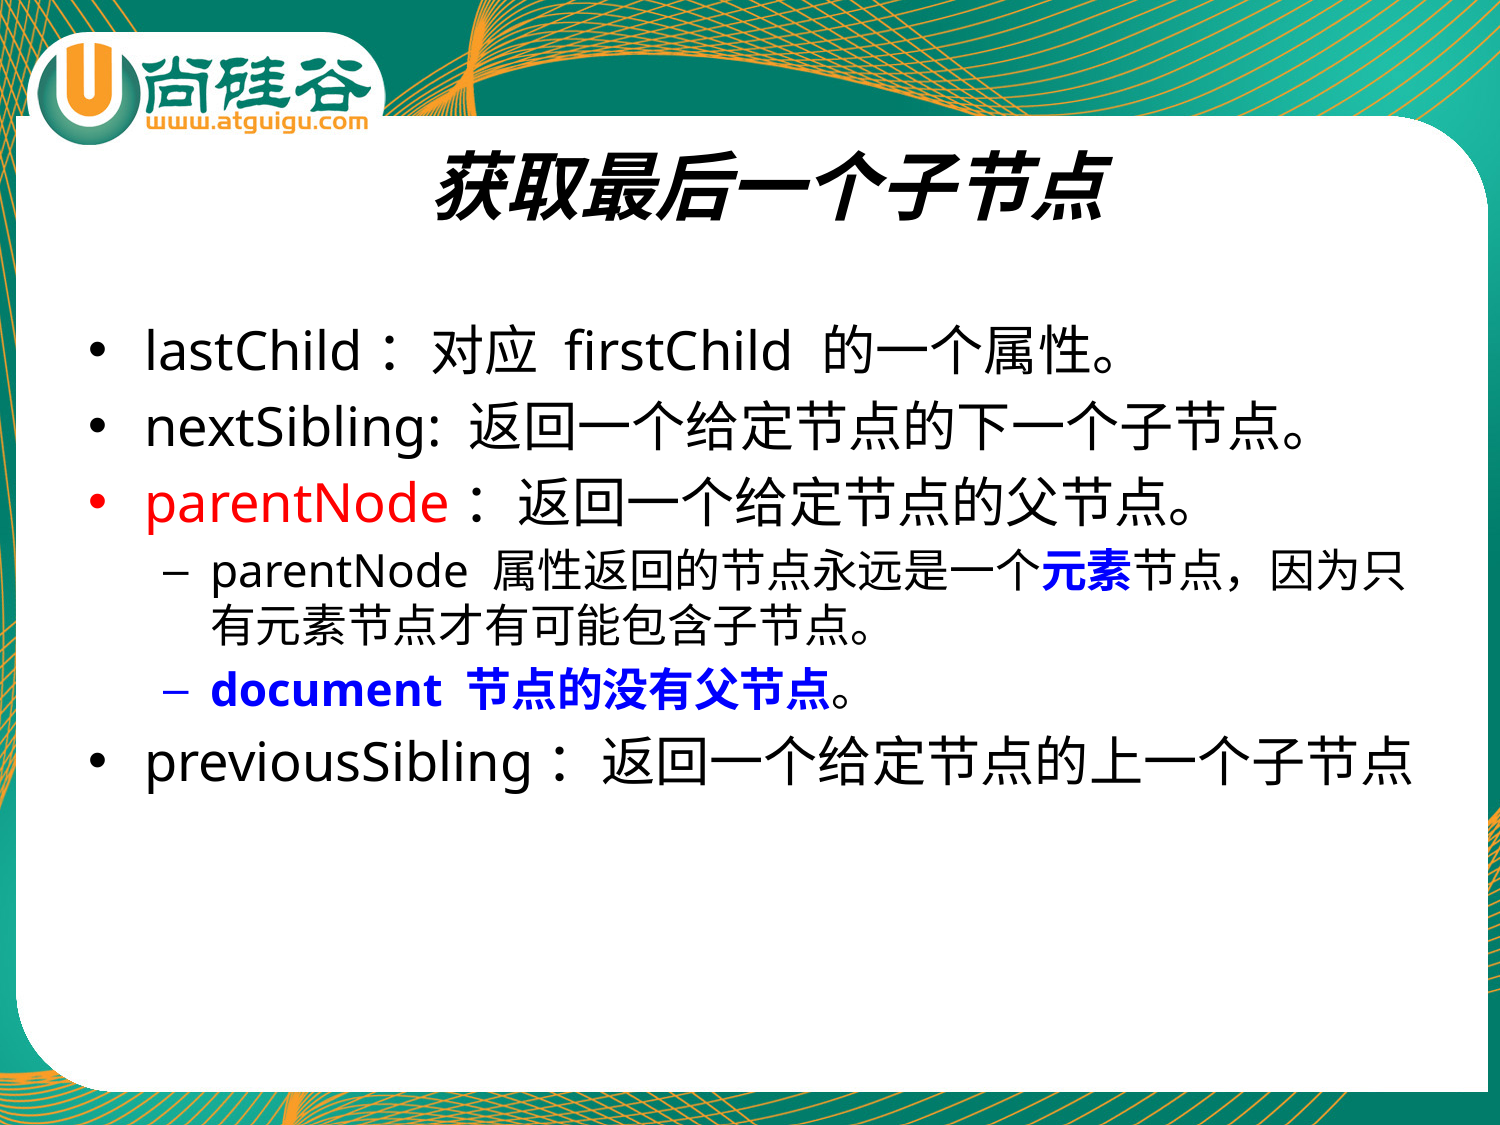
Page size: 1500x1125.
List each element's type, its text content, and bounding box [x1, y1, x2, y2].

list lastChild：对应 firstChild 的一个属性。 nextSibling: 返回一个给定节点的下一个子节点。 parentNode：返回一个给定节点的父节点。 parentNode 属性返回的节点永远是一个元素节点，因为只有元素节点才有可能包含子节点。 document 节点的没有父节点。 previousSibling：返回一个给定节点的上一个子节点 [73, 308, 1450, 890]
picture [0, 0, 1500, 1125]
title 获取最后一个子节点 [135, 66, 1399, 303]
